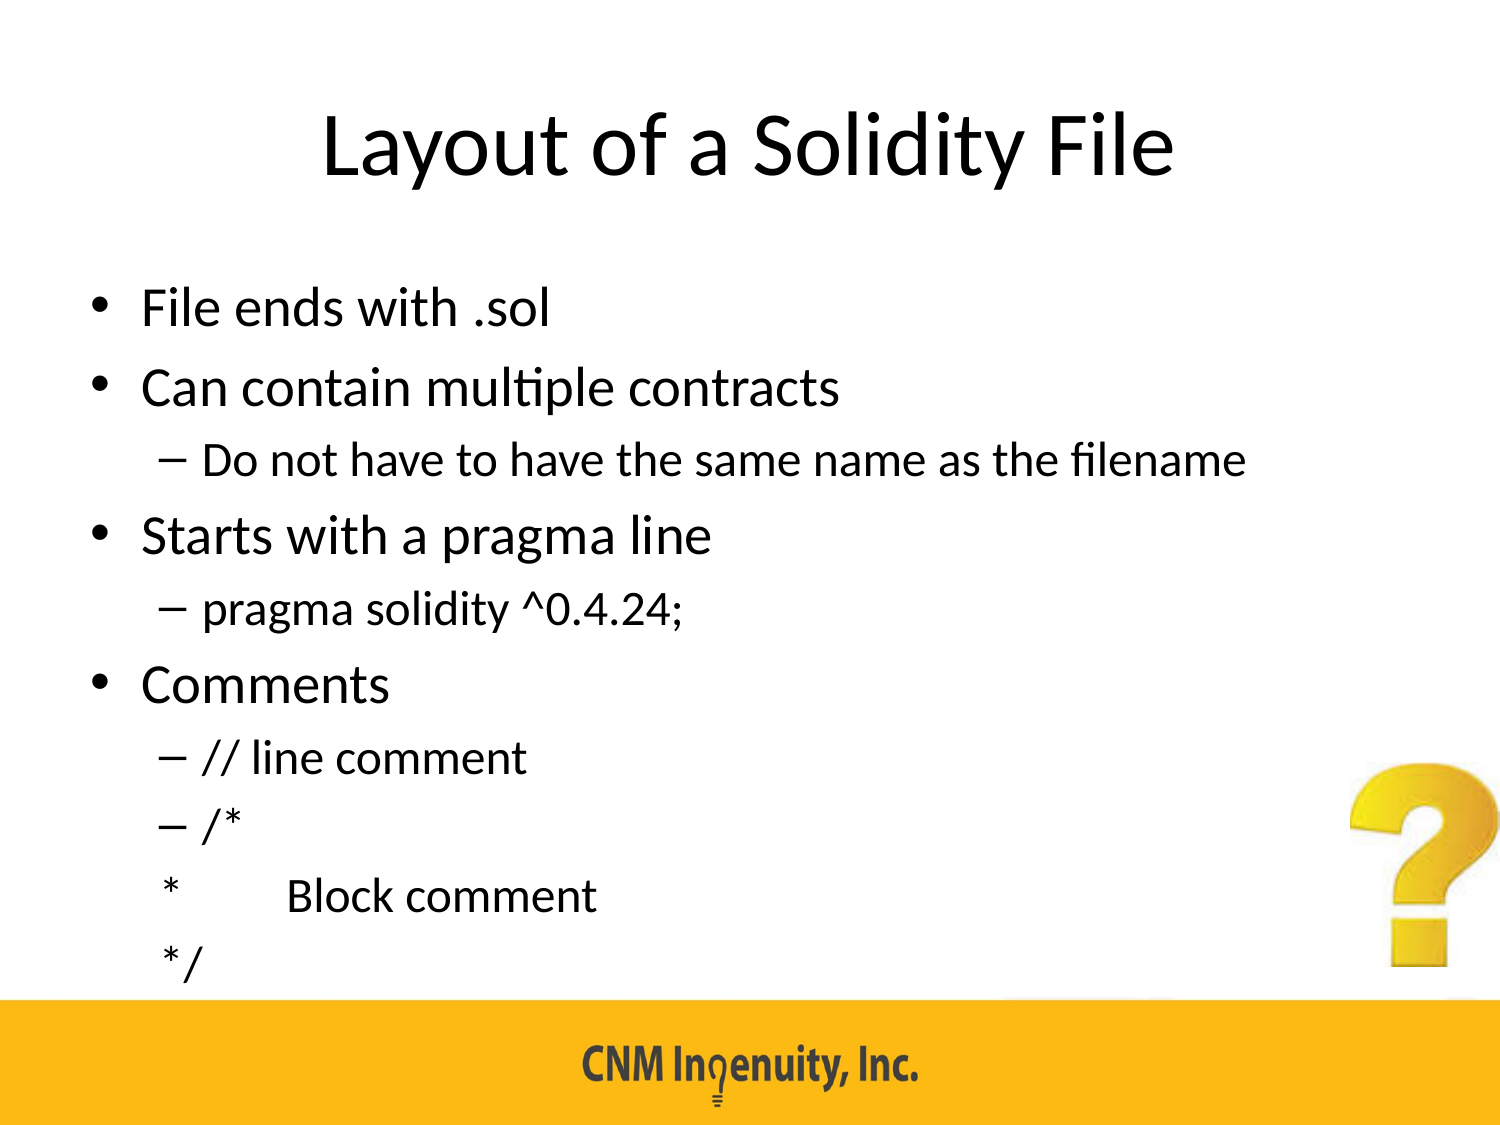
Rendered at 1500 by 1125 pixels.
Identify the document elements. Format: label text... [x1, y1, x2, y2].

picture [1349, 762, 1500, 967]
list File ends with .sol Can contain multiple contracts Do not have to have the same name as the filename Starts with a pragma line pragma solidity ^0.4.24; Comments // line comment /* * Block comment */ [75, 262, 1425, 1005]
title Layout of a Solidity File [75, 45, 1425, 233]
picture [0, 997, 1500, 1125]
